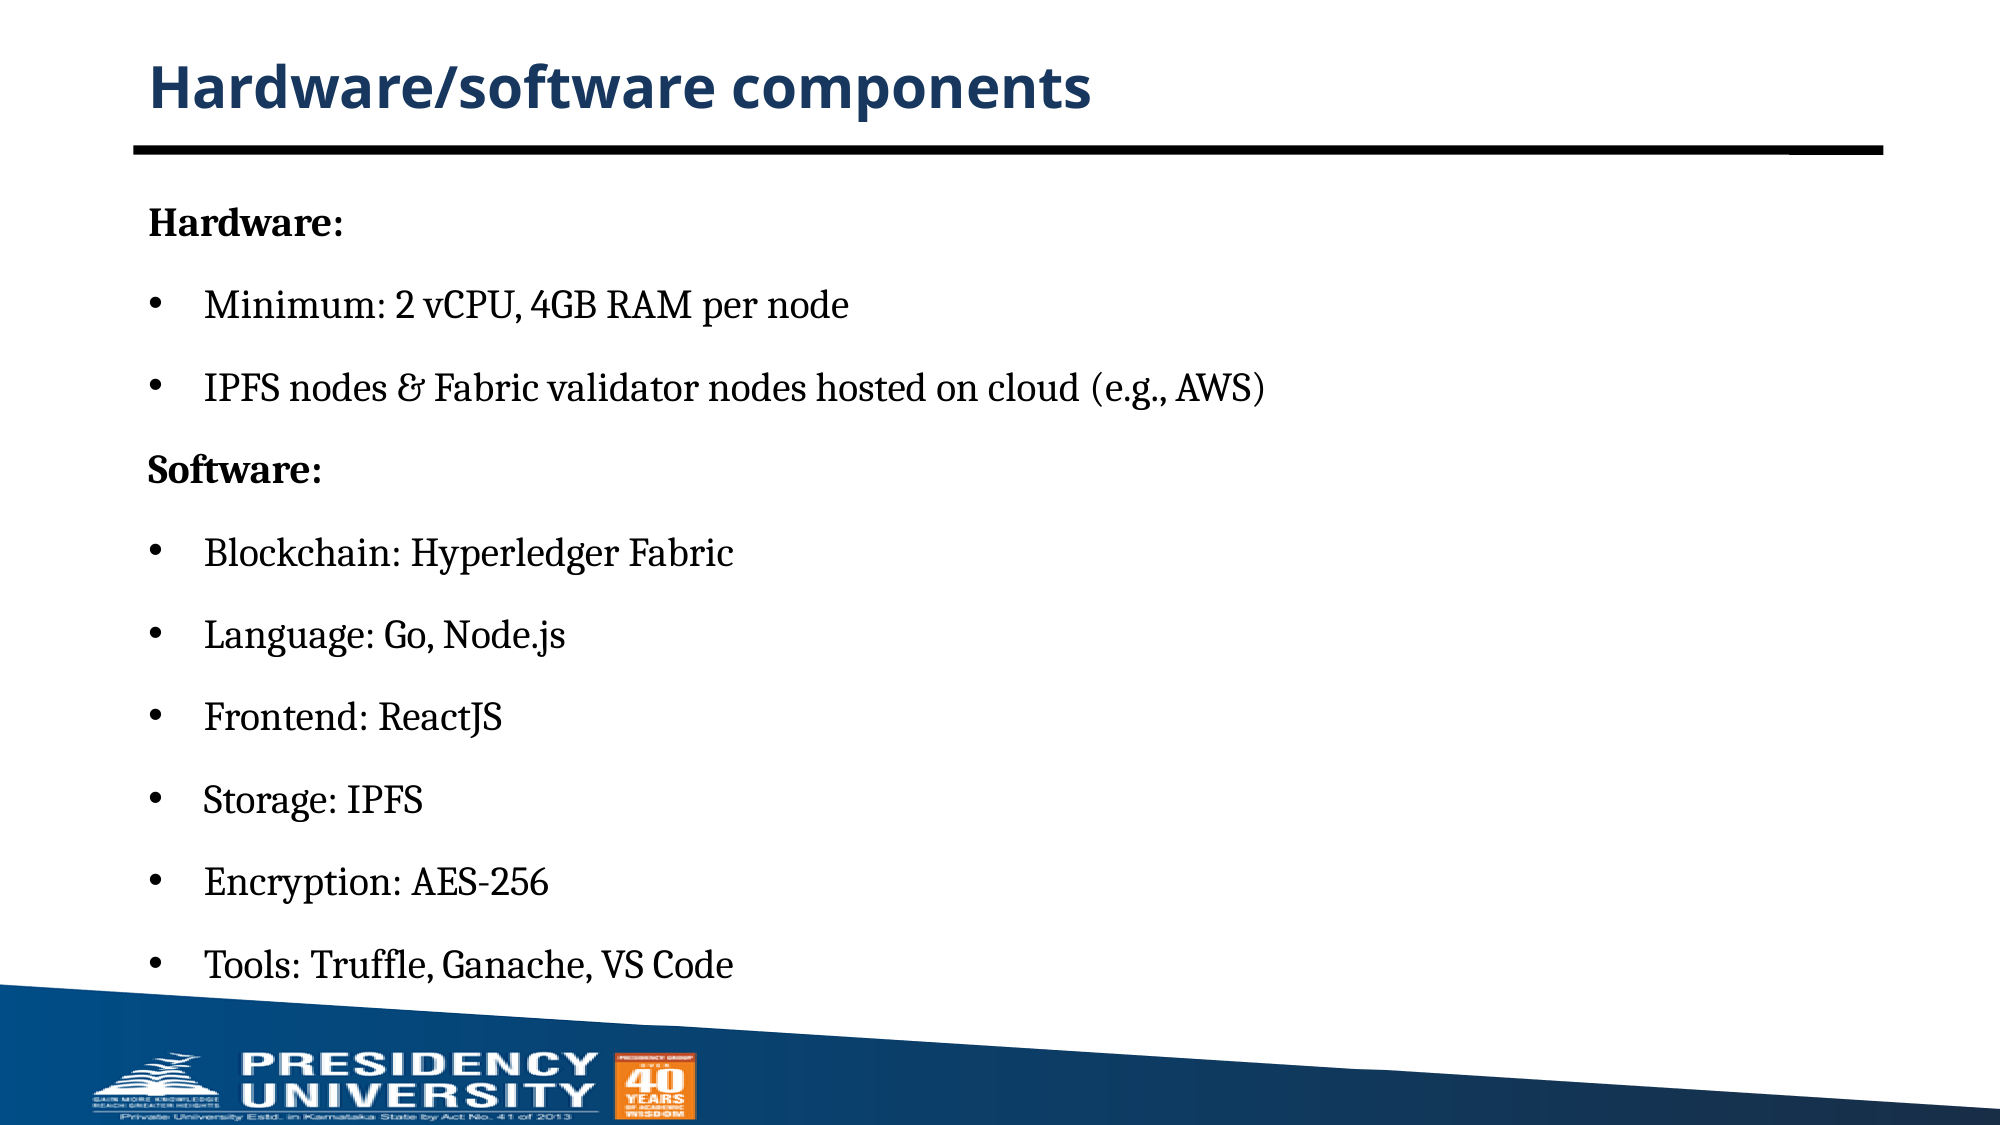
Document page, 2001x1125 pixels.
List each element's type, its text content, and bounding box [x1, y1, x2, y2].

picture [0, 982, 2000, 1125]
title Hardware/software components [133, 45, 1884, 125]
list Hardware: Minimum: 2 vCPU, 4GB RAM per node IPFS nodes & Fabric validator nodes hosted on cloud (e.g., AWS) Software: Blockchain: Hyperledger Fabric Language: Go, Node.js Frontend: ReactJS Storage: IPFS Encryption: AES-256 Tools: Truffle, Ganache, VS Code [133, 187, 1884, 1000]
